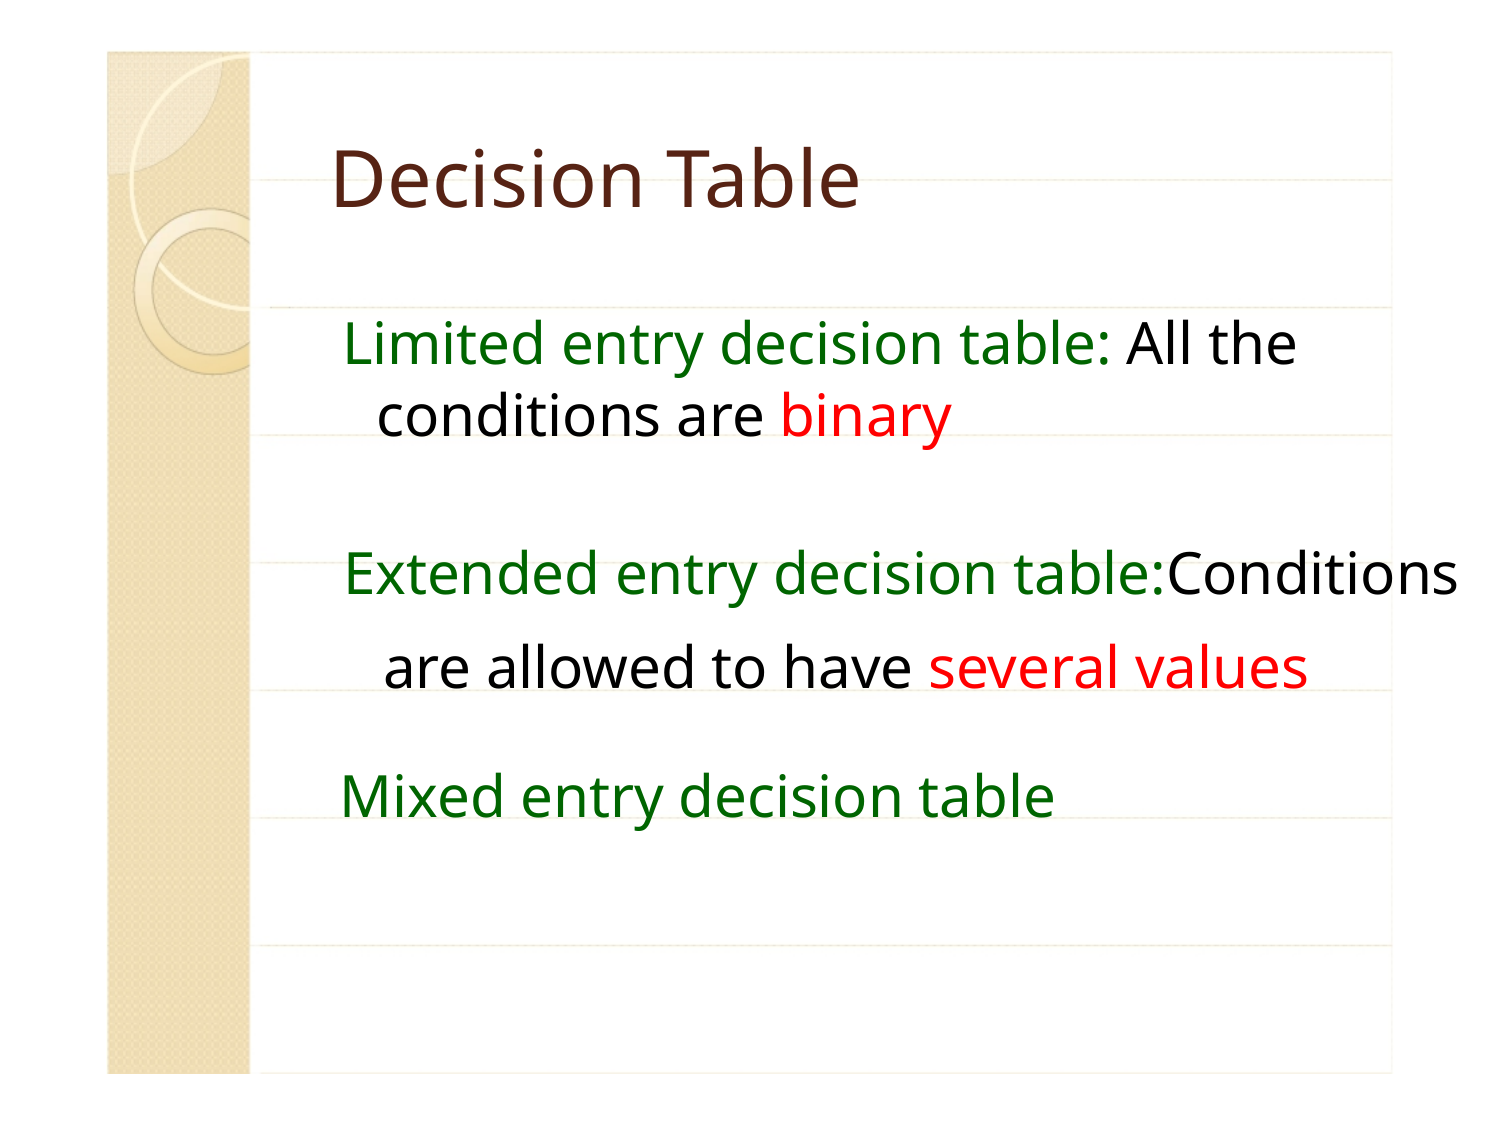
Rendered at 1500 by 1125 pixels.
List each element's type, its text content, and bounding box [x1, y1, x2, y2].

picture [106, 48, 1394, 1074]
text_box Extended entry decision table:Conditions [1398, 538, 1461, 614]
